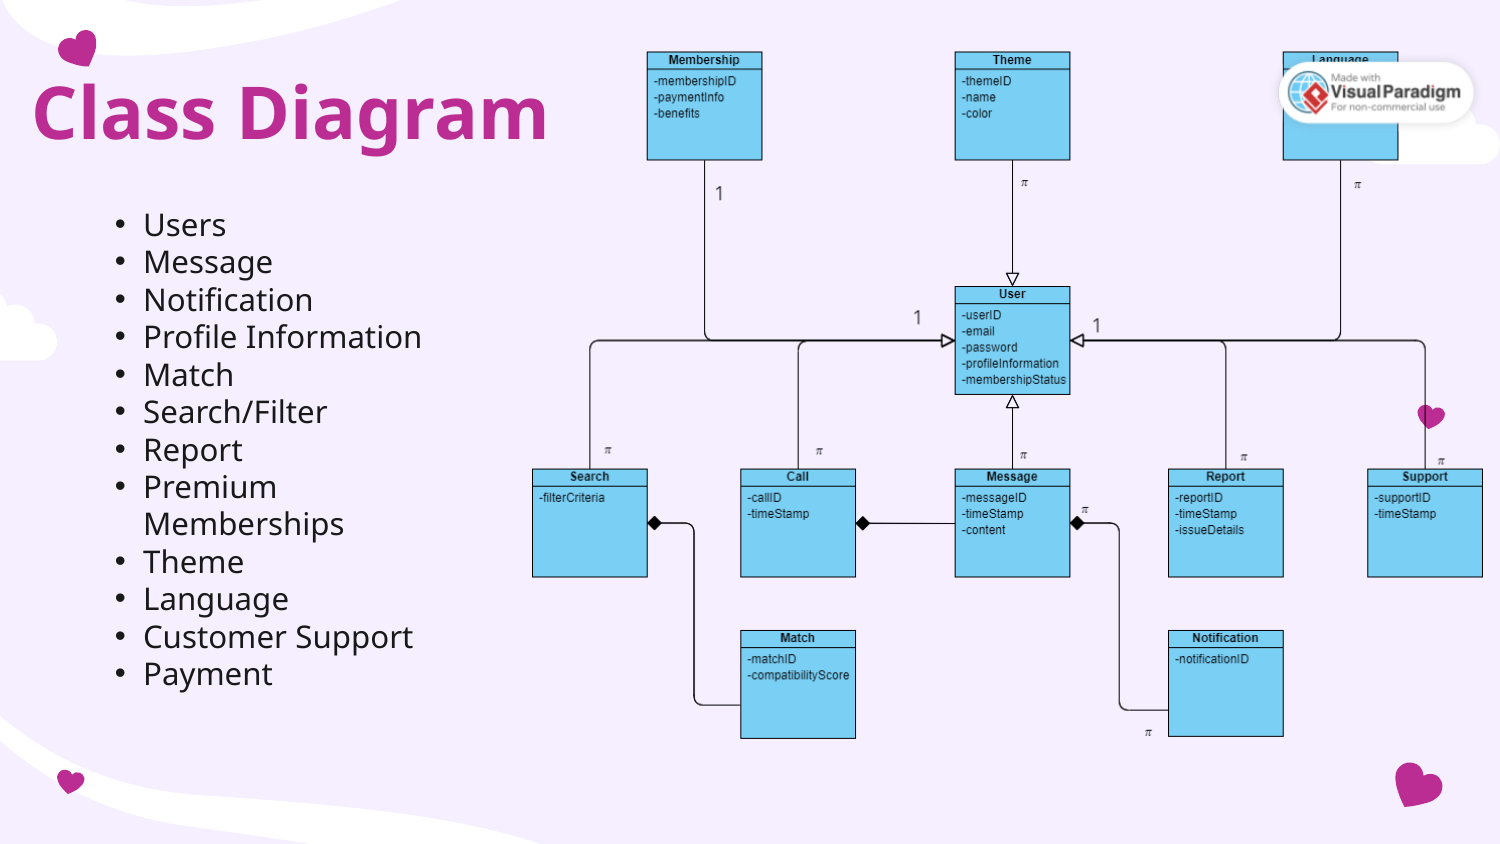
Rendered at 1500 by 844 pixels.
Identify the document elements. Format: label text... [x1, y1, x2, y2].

text_box Users Message Notification Profile Information Match Search/Filter Report Premium Memberships Theme Language Customer Support Payment [99, 190, 498, 713]
picture [531, 51, 1484, 751]
title Class Diagram [16, 51, 530, 156]
